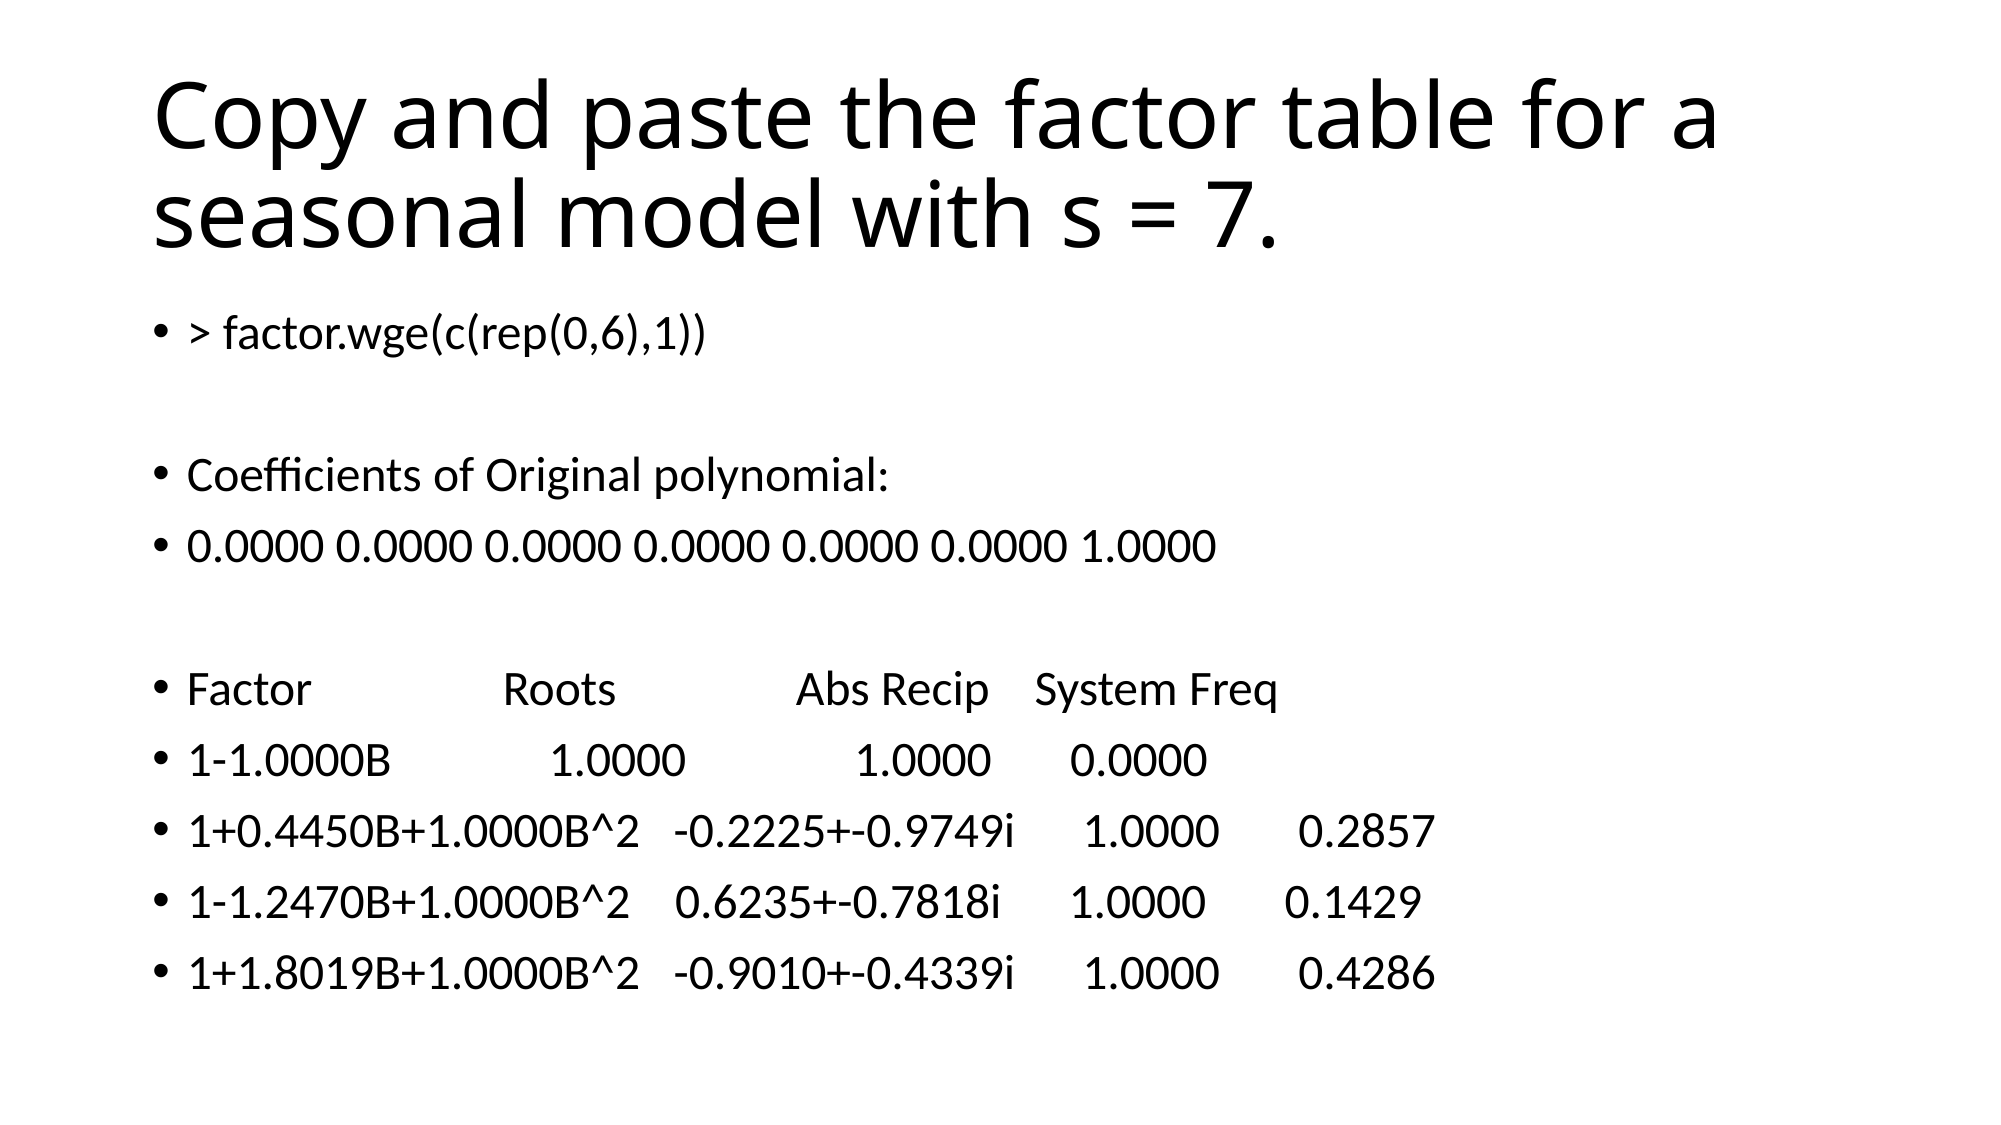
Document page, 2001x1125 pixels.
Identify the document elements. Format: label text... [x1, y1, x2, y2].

list > factor.wge(c(rep(0,6),1)) Coefficients of Original polynomial: 0.0000 0.0000 0.0000 0.0000 0.0000 0.0000 1.0000 Factor Roots Abs Recip System Freq 1-1.0000B 1.0000 1.0000 0.0000 1+0.4450B+1.0000B^2 -0.2225+-0.9749i 1.0000 0.2857 1-1.2470B+1.0000B^2 0.6235+-0.7818i 1.0000 0.1429 1+1.8019B+1.0000B^2 -0.9010+-0.4339i 1.0000 0.4286 [137, 299, 1863, 1014]
title Copy and paste the factor table for a seasonal model with s = 7. [137, 59, 1863, 278]
